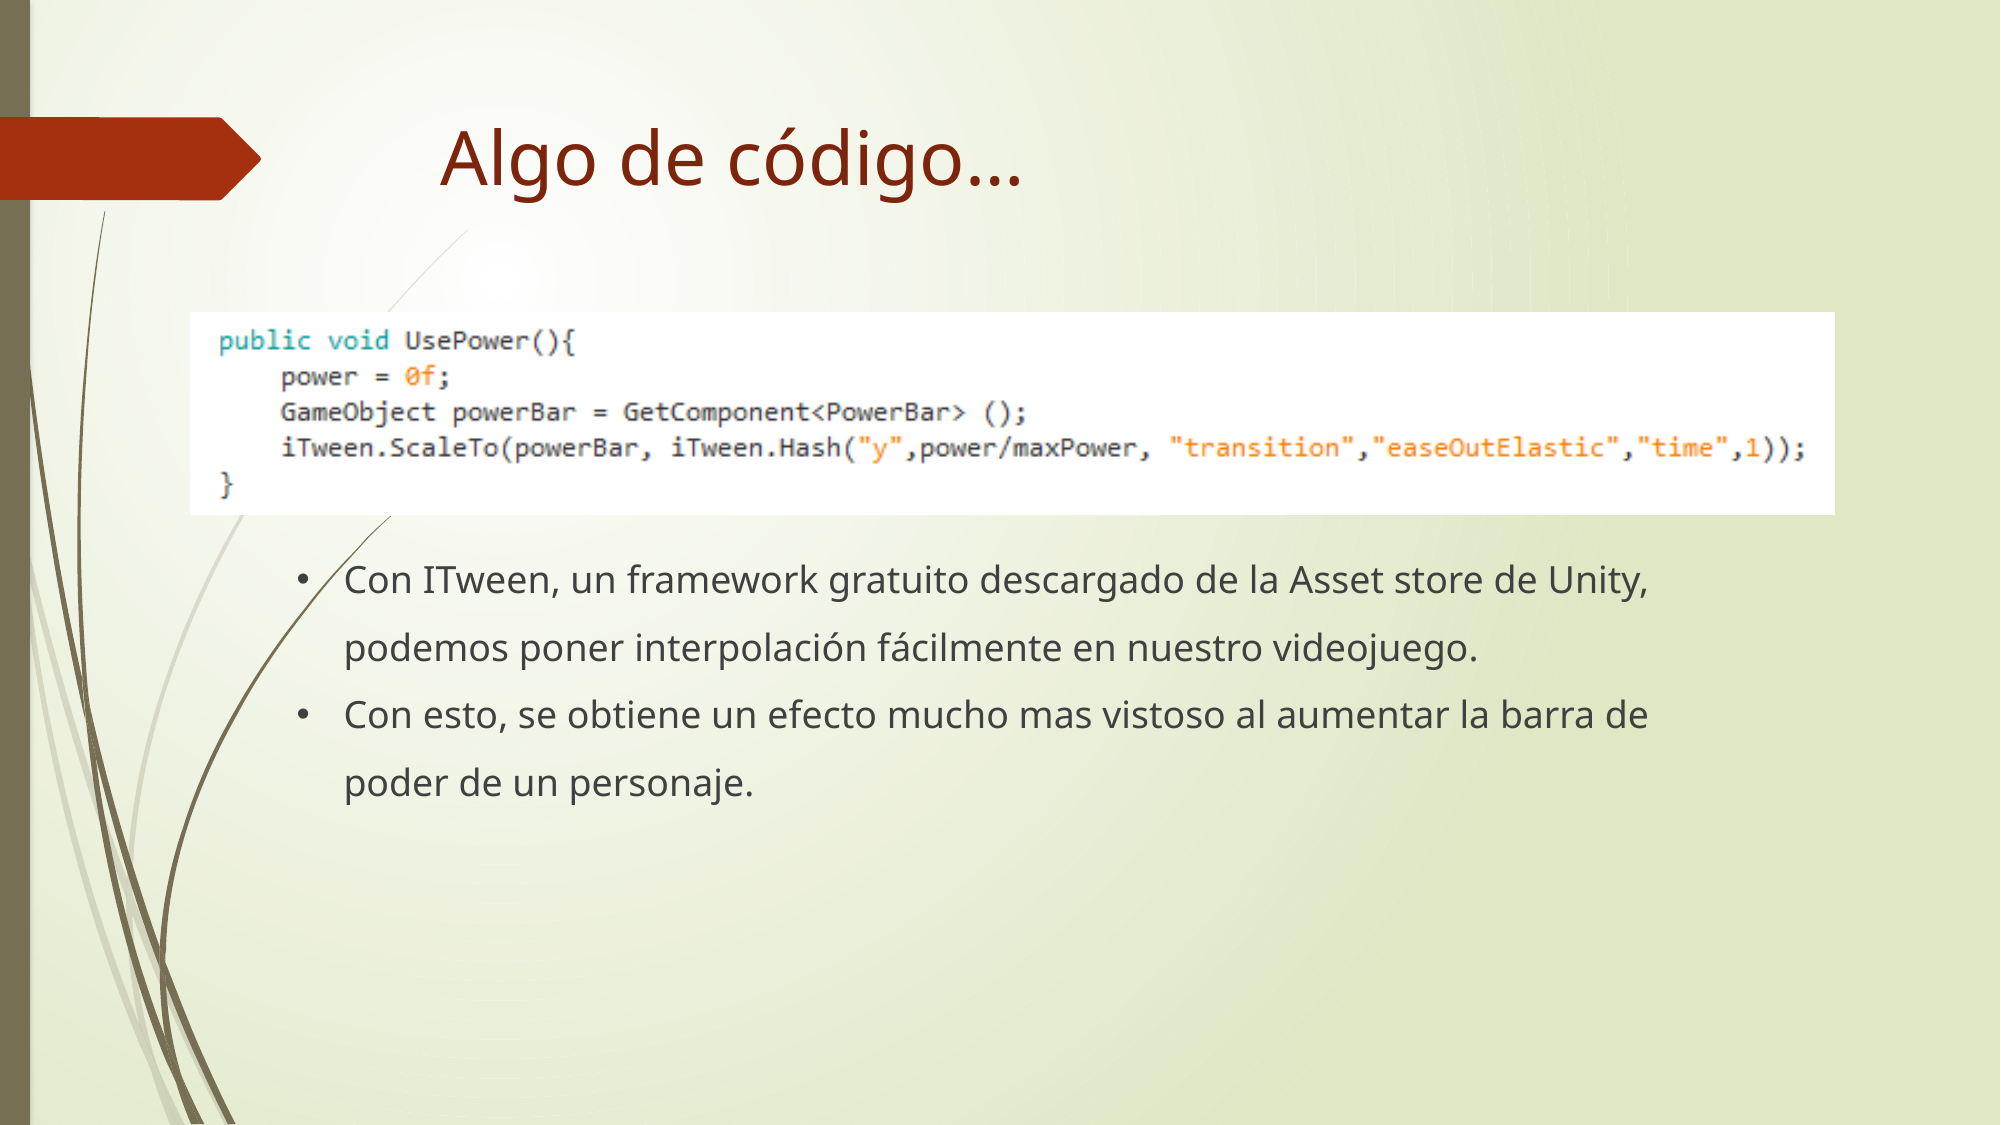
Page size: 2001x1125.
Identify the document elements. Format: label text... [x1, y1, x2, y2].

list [189, 312, 1836, 516]
text_box Con ITween, un framework gratuito descargado de la Asset store de Unity, podemos poner interpolación fácilmente en nuestro videojuego. Con esto, se obtiene un efecto mucho mas vistoso al aumentar la barra de poder de un personaje. [281, 526, 1744, 737]
title Algo de código… [425, 102, 1888, 313]
